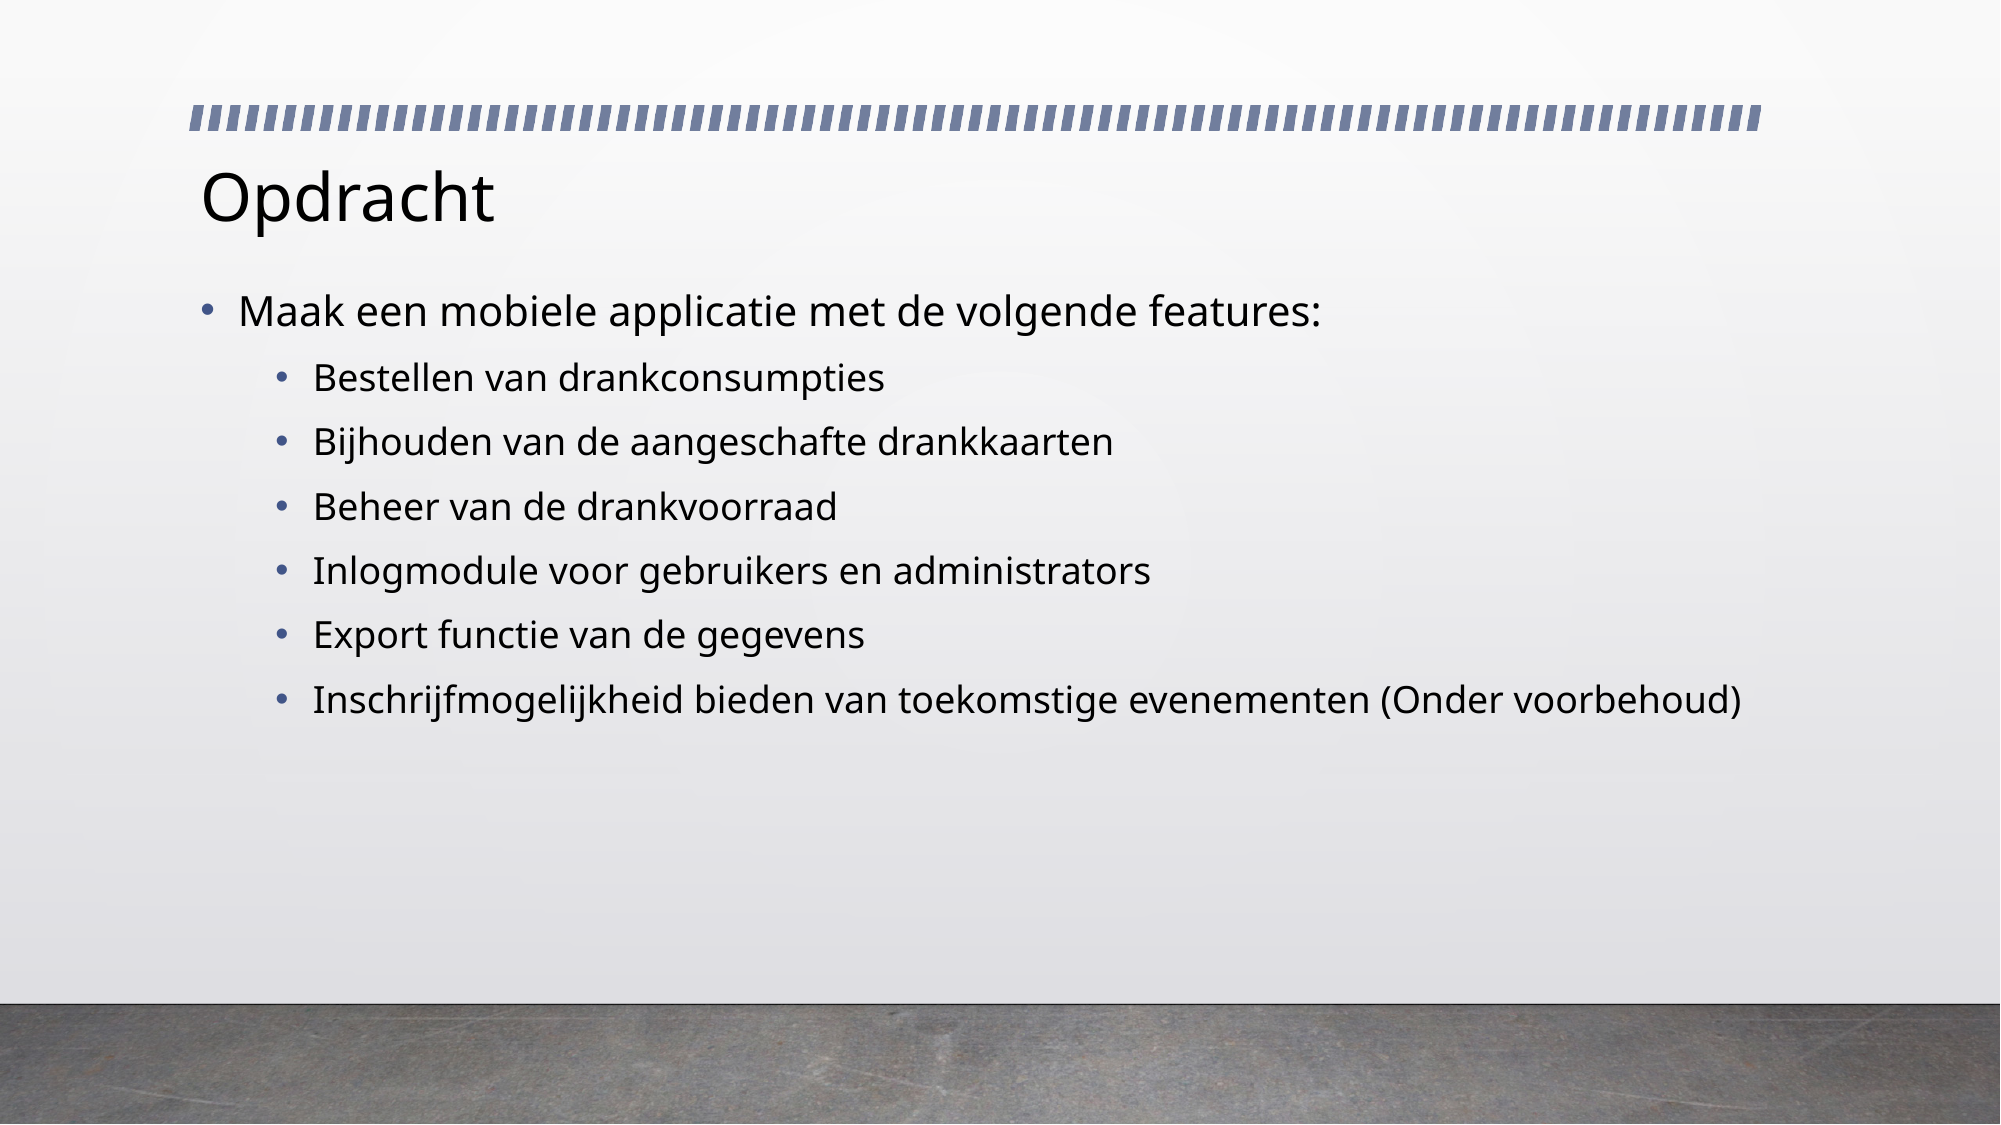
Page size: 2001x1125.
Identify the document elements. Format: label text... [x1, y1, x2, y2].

title Opdracht [185, 156, 1761, 266]
picture [0, 1004, 2000, 1124]
list Maak een mobiele applicatie met de volgende features: Bestellen van drankconsumpties Bijhouden van de aangeschafte drankkaarten Beheer van de drankvoorraad Inlogmodule voor gebruikers en administrators Export functie van de gegevens Inschrijfmogelijkheid bieden van toekomstige evenementen (Onder voorbehoud) [185, 266, 1761, 897]
